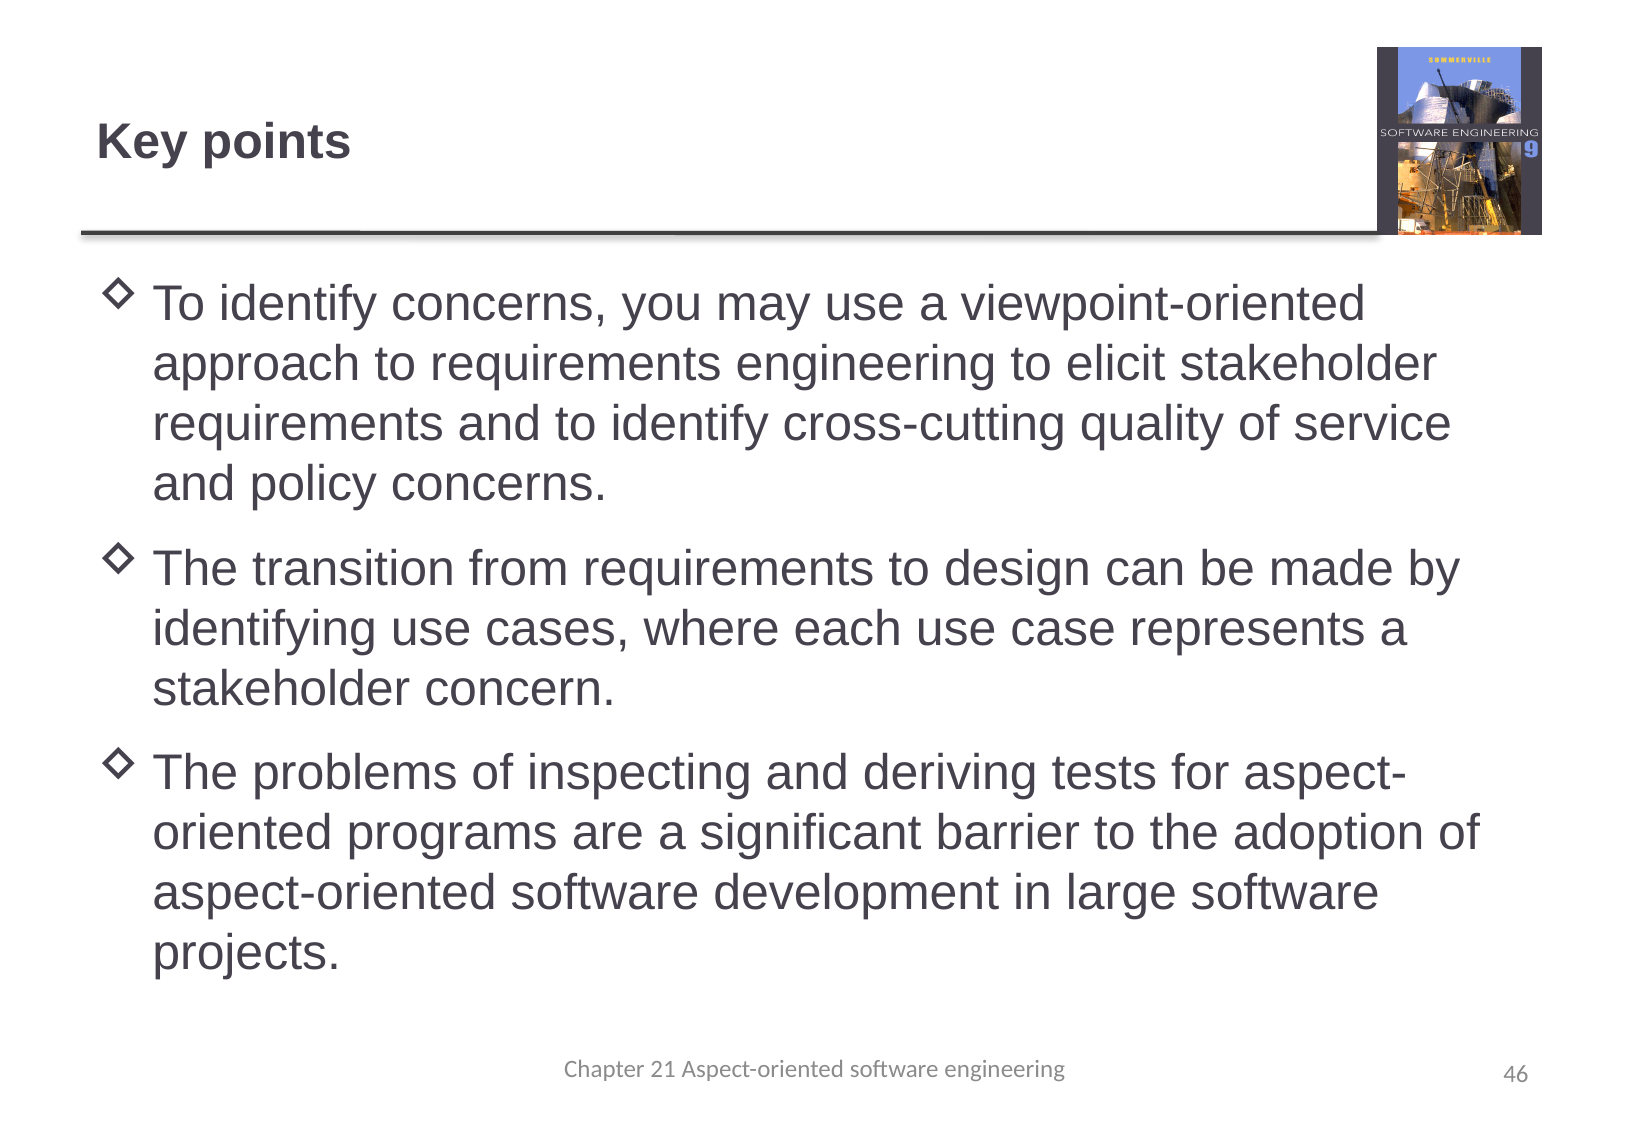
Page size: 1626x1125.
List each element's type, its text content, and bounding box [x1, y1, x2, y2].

picture [1378, 47, 1542, 235]
title Key points [80, 44, 1378, 233]
footer Chapter 21 Aspect-oriented software engineering [505, 1037, 1125, 1098]
list To identify concerns, you may use a viewpoint-oriented approach to requirements engineering to elicit stakeholder requirements and to identify cross-cutting quality of service and policy concerns. The transition from requirements to design can be made by identifying use cases, where each use case represents a stakeholder concern. The problems of inspecting and deriving tests for aspect-oriented programs are a significant barrier to the adoption of aspect-oriented software development in large software projects. [81, 262, 1544, 1005]
slide_number 46 [1164, 1042, 1544, 1103]
